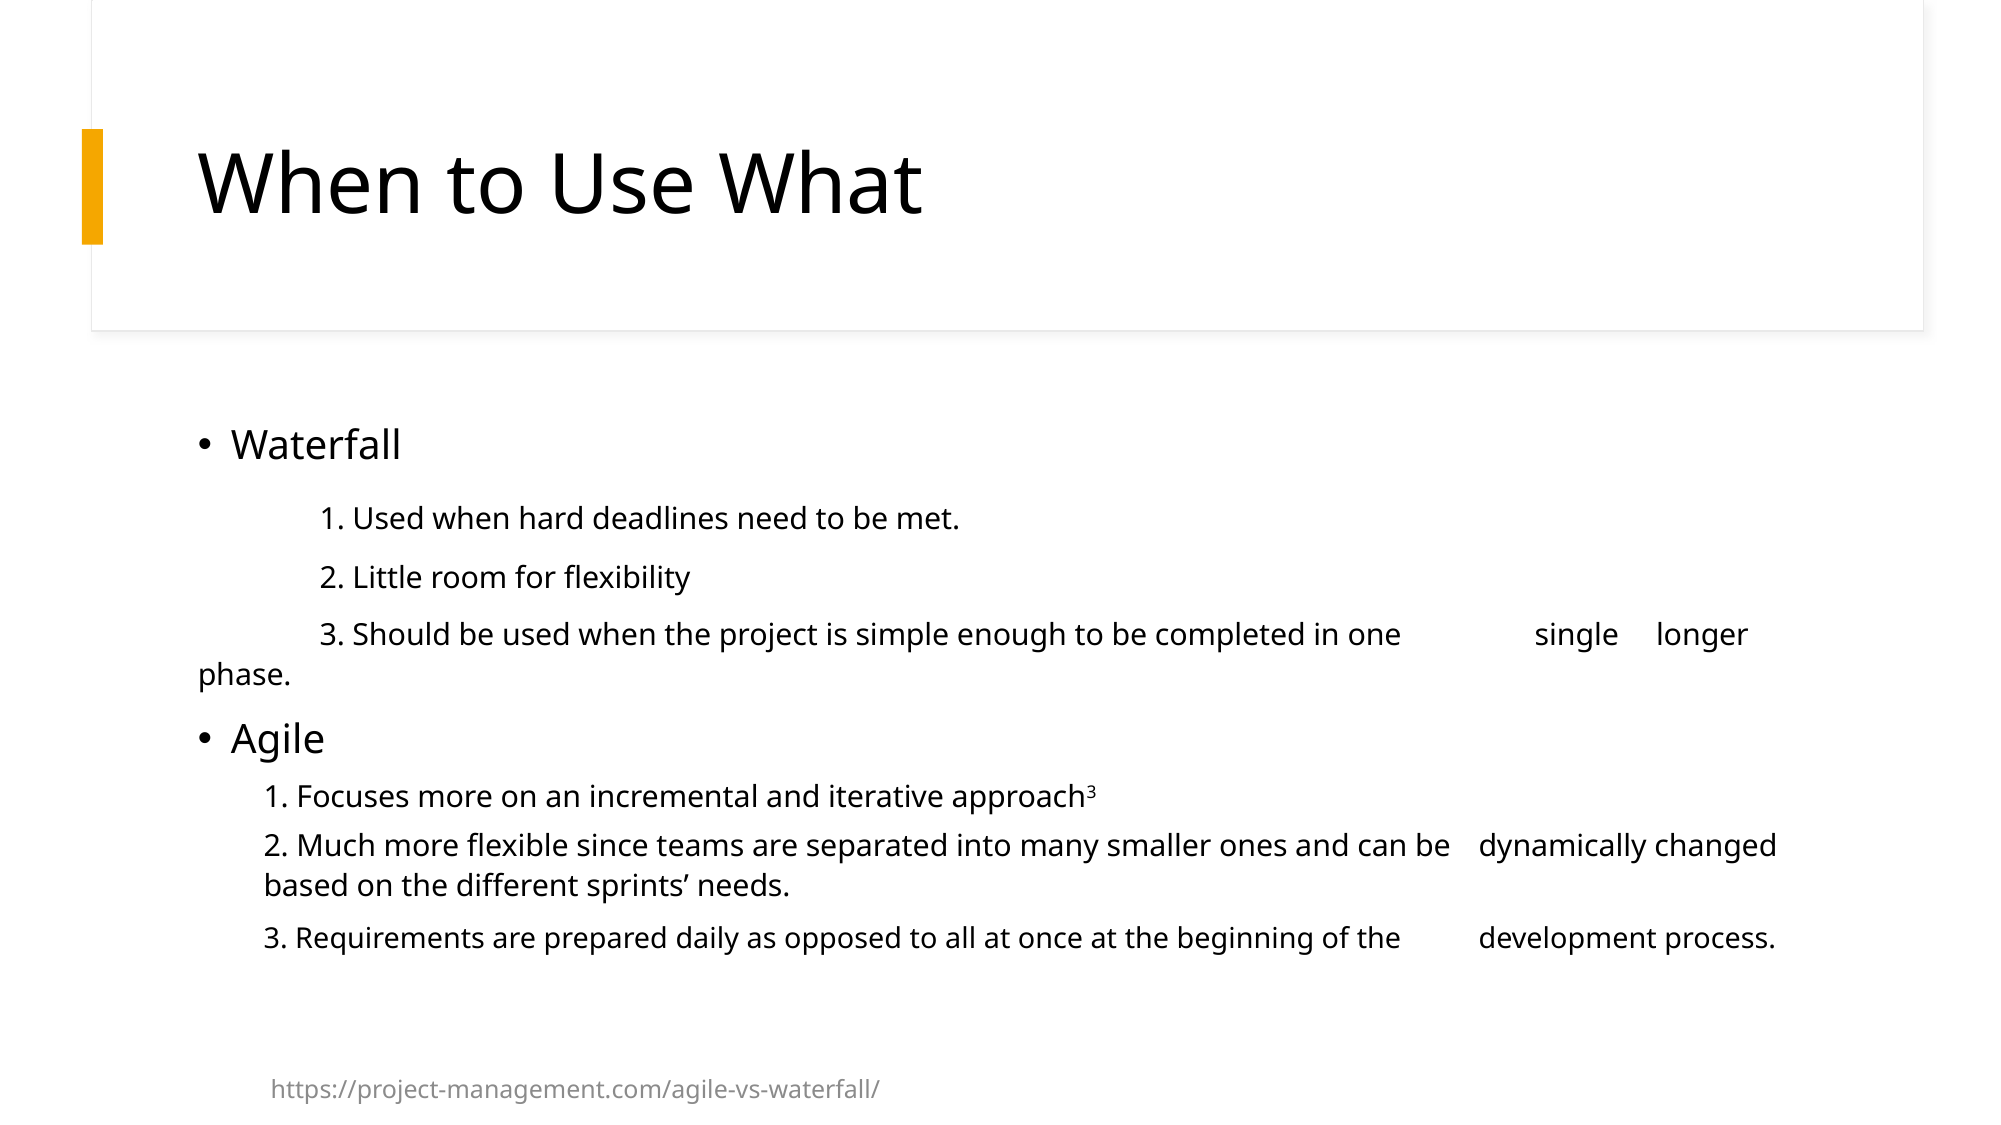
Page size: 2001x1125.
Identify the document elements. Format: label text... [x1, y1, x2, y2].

list Waterfall 1. Used when hard deadlines need to be met. 2. Little room for flexibility 3. Should be used when the project is simple enough to be completed in one single longer phase. Agile 1. Focuses more on an incremental and iterative approach3 2. Much more flexible since teams are separated into many smaller ones and can be dynamically changed based on the different sprints’ needs. 3. Requirements are prepared daily as opposed to all at once at the beginning of the development process. [183, 406, 1851, 1013]
footer https://project-management.com/agile-vs-waterfall/ [151, 1058, 1000, 1119]
title When to Use What [183, 90, 1851, 284]
